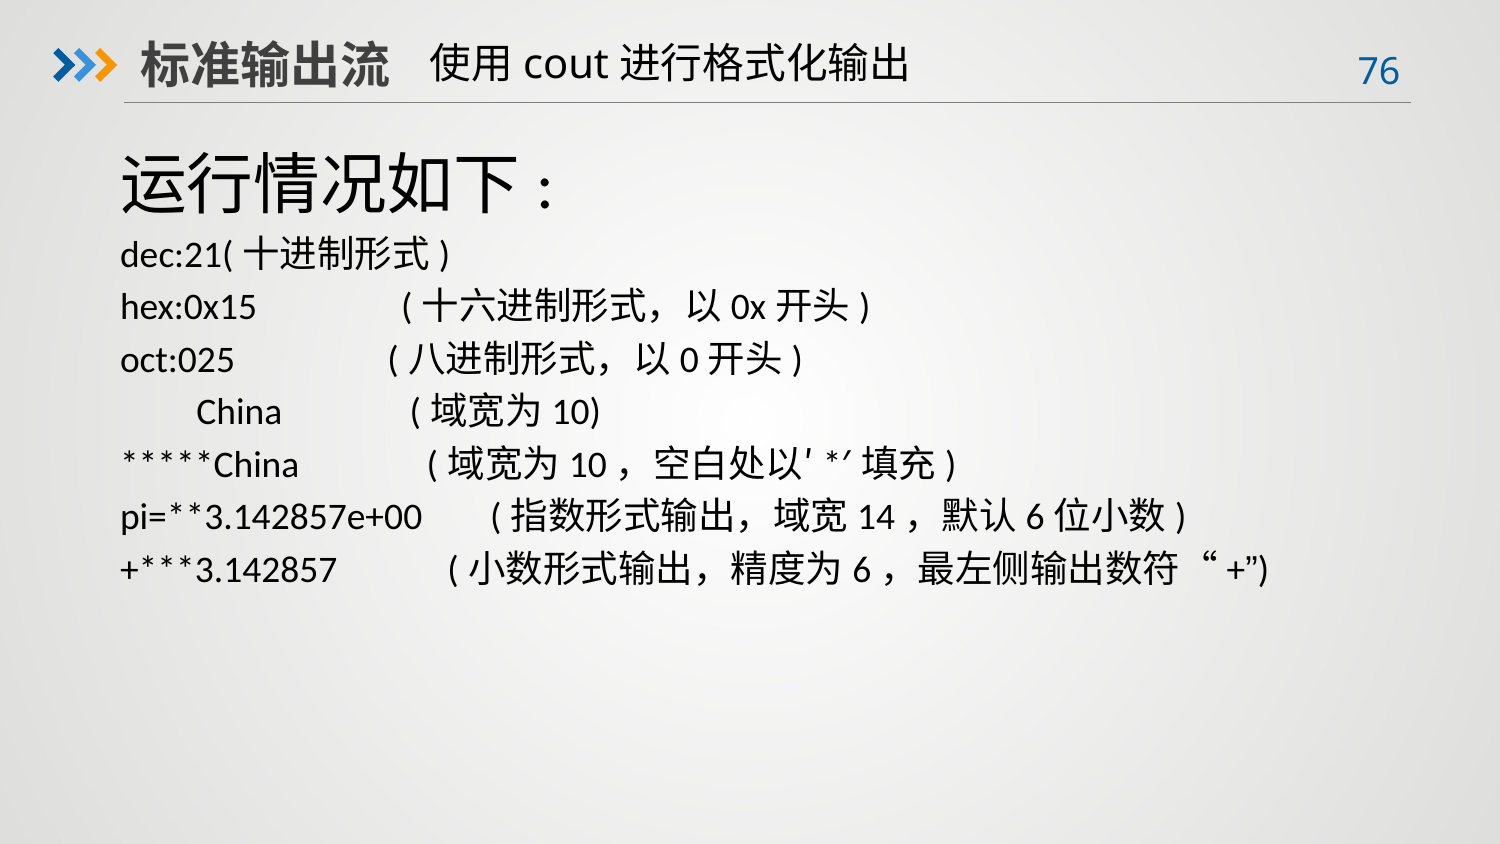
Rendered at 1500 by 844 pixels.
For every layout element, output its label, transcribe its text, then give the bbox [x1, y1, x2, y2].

text_box 标准输出流 [140, 32, 395, 95]
text_box 使用cout进行格式化输出 [395, 29, 954, 95]
picture [0, 0, 1500, 844]
text_box 运行情况如下: dec:21(十进制形式) hex:0x15 (十六进制形式，以0x开头) oct:025 (八进制形式，以0开头) China (域宽为10) *****China (域宽为10，空白处以′*′填充) pi=**3.142857e+00 (指数形式输出，域宽14，默认6位小数) +***3.142857 (小数形式输出，精度为6，最左侧输出数符“+”) [50, 134, 1425, 718]
